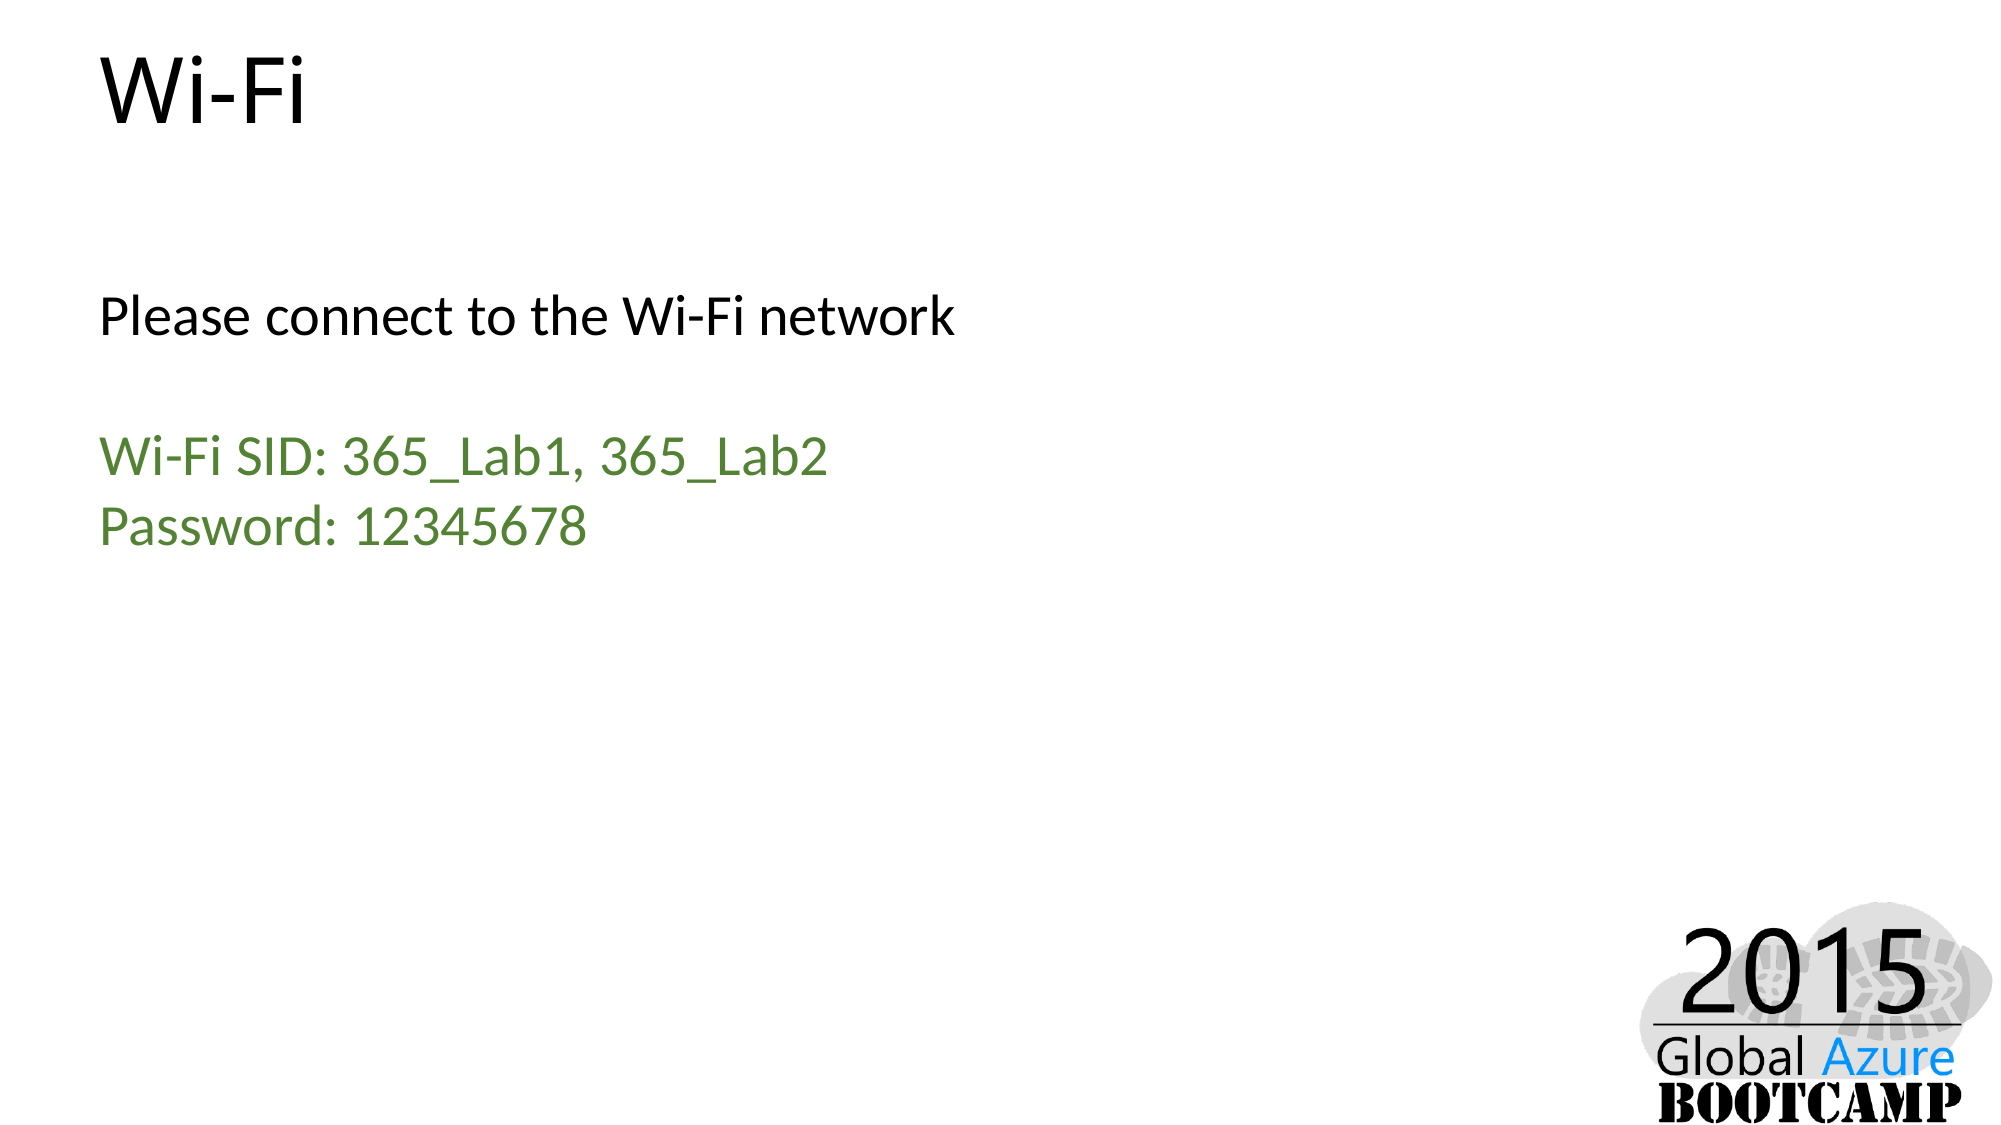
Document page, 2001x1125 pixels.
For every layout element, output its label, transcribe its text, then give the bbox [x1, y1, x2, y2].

text_box Wi-Fi [85, 37, 1914, 161]
picture [1629, 883, 2000, 1125]
text_box Please connect to the Wi-Fi network Wi-Fi SID: 365_Lab1, 365_Lab2 Password: 12345678 [85, 161, 1574, 815]
